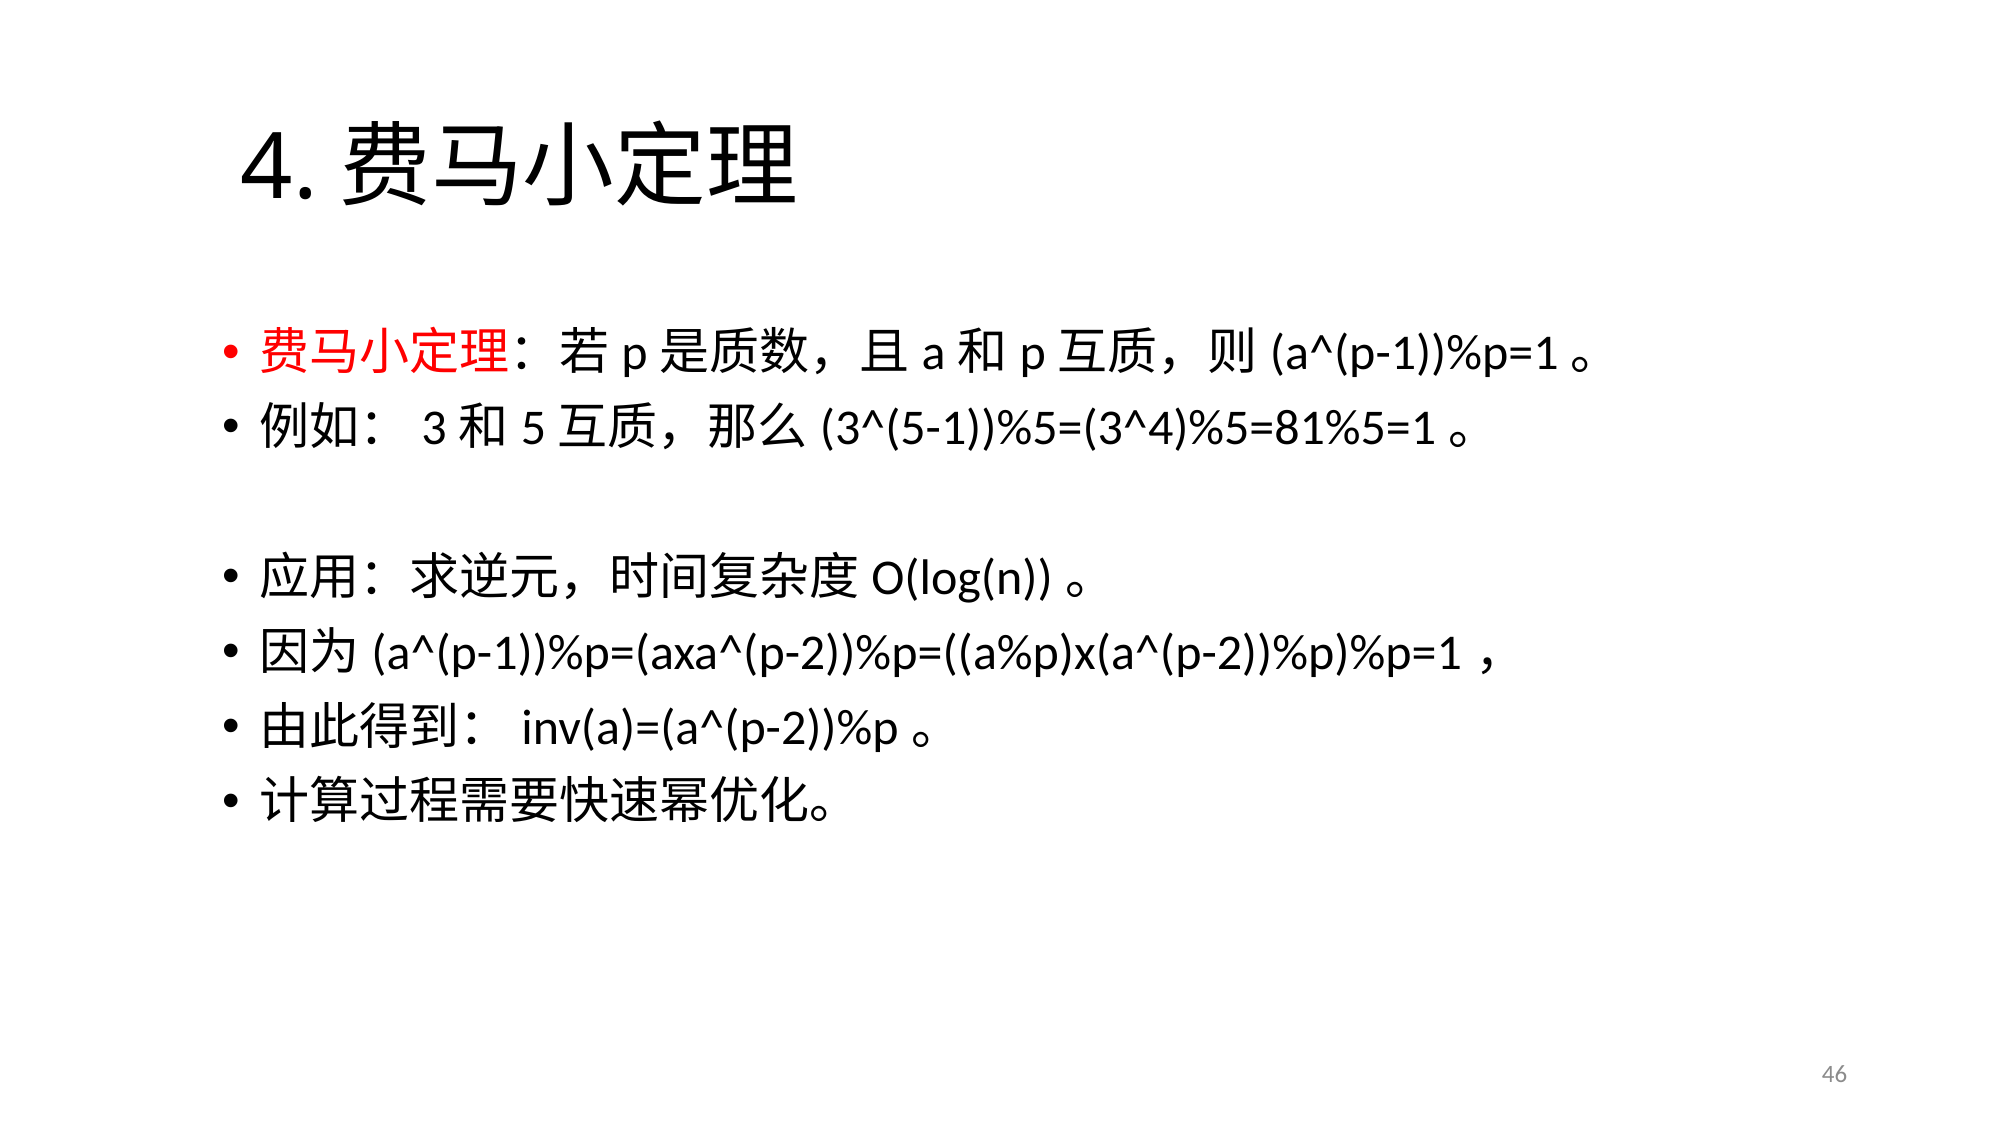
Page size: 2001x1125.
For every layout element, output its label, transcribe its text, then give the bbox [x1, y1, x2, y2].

list 费马小定理：若p是质数，且a和p互质，则(a^(p-1))%p=1。 例如：3和5互质，那么(3^(5-1))%5=(3^4)%5=81%5=1。 应用：求逆元，时间复杂度O(log(n))。 因为(a^(p-1))%p=(axa^(p-2))%p=((a%p)x(a^(p-2))%p)%p=1， 由此得到：inv(a)=(a^(p-2))%p。 计算过程需要快速幂优化。 [206, 319, 1797, 1034]
slide_number 46 [1412, 1042, 1863, 1103]
title 4.费马小定理 [225, 60, 1779, 278]
